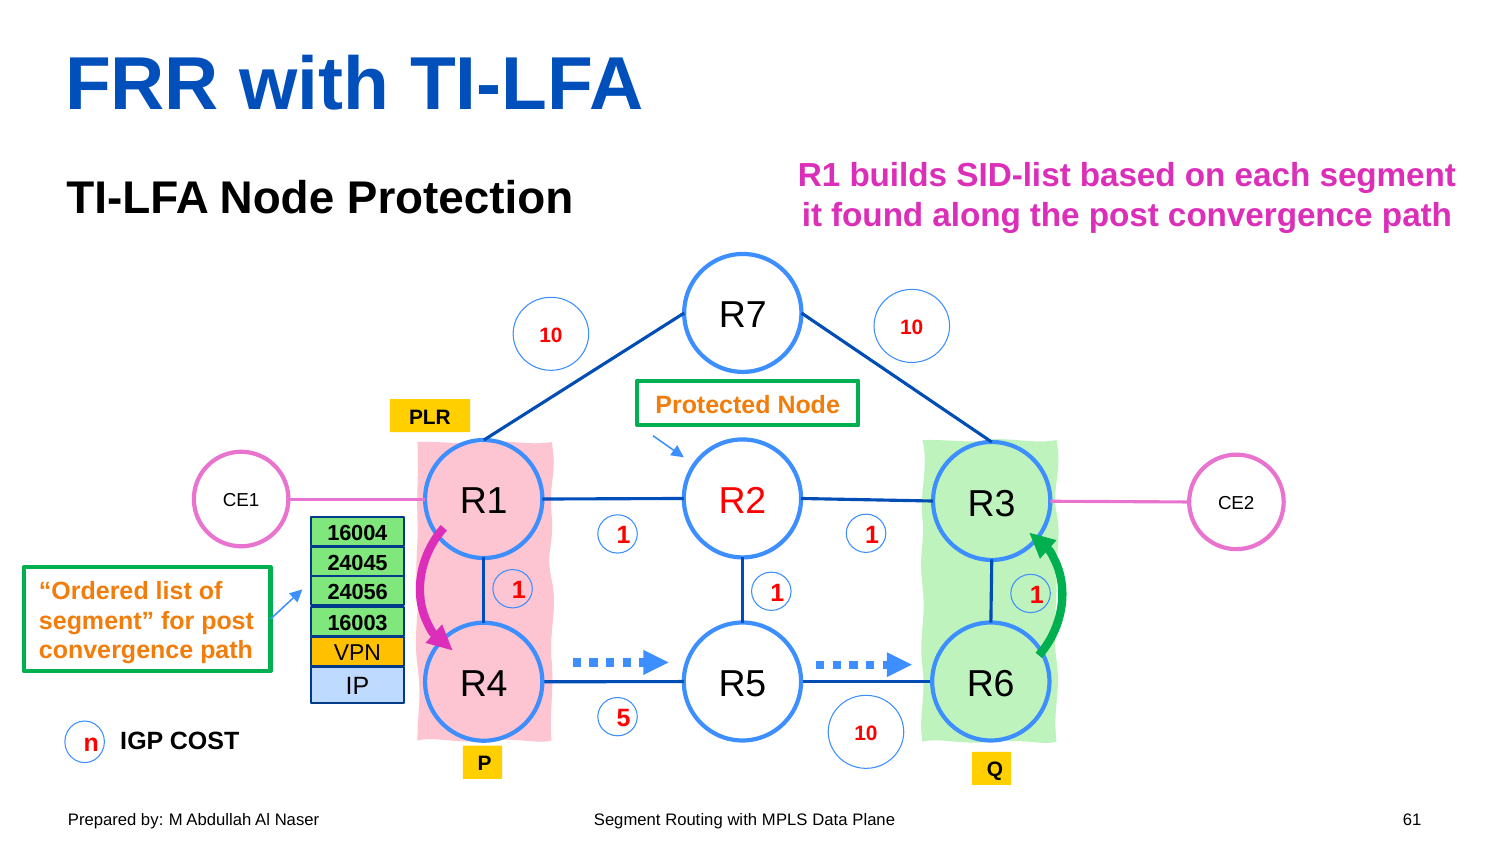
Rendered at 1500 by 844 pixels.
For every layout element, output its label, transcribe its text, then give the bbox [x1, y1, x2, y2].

list TI-LFA Node Protection [66, 167, 1437, 788]
text_box 24056 [309, 578, 406, 608]
text_box R4 [422, 620, 545, 743]
text_box [997, 532, 1064, 656]
text_box [545, 501, 681, 505]
text_box 1 [490, 567, 535, 610]
text_box PLR [388, 397, 472, 434]
text_box [489, 573, 494, 588]
text_box R6 [930, 620, 1052, 743]
text_box P [461, 744, 504, 781]
text_box [419, 527, 480, 651]
text_box 16003 [309, 608, 406, 638]
text_box [1053, 503, 1187, 508]
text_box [801, 312, 992, 443]
text_box 1 [595, 512, 640, 556]
text_box n [62, 718, 105, 765]
text_box VPN [309, 638, 406, 668]
text_box IP [309, 668, 406, 705]
text_box IGP COST [105, 717, 255, 762]
text_box R1 builds SID-list based on each segment it found along the post convergence path [770, 145, 1485, 241]
text_box R1 [423, 438, 545, 561]
title FRR with TI-LFA [64, 9, 1436, 151]
text_box CE2 [1187, 452, 1286, 552]
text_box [483, 312, 685, 441]
text_box 16004 [309, 514, 406, 548]
text_box 10 [518, 295, 584, 311]
text_box R2 [681, 437, 804, 560]
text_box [270, 589, 303, 620]
text_box R7 [682, 251, 804, 375]
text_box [800, 498, 934, 502]
text_box 1 [749, 570, 794, 613]
text_box R3 [931, 440, 1053, 562]
text_box “Ordered list of segment” for post convergence path [24, 566, 271, 672]
text_box 5 [595, 695, 640, 738]
text_box 10 [826, 693, 906, 771]
text_box 1 [844, 512, 888, 555]
text_box [803, 503, 931, 508]
text_box Protected Node [688, 380, 796, 426]
text_box R5 [681, 620, 804, 743]
text_box 24045 [309, 548, 406, 578]
text_box 10 [875, 287, 949, 311]
text_box Q [970, 750, 1013, 787]
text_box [652, 435, 685, 458]
text_box CE1 [191, 449, 291, 549]
